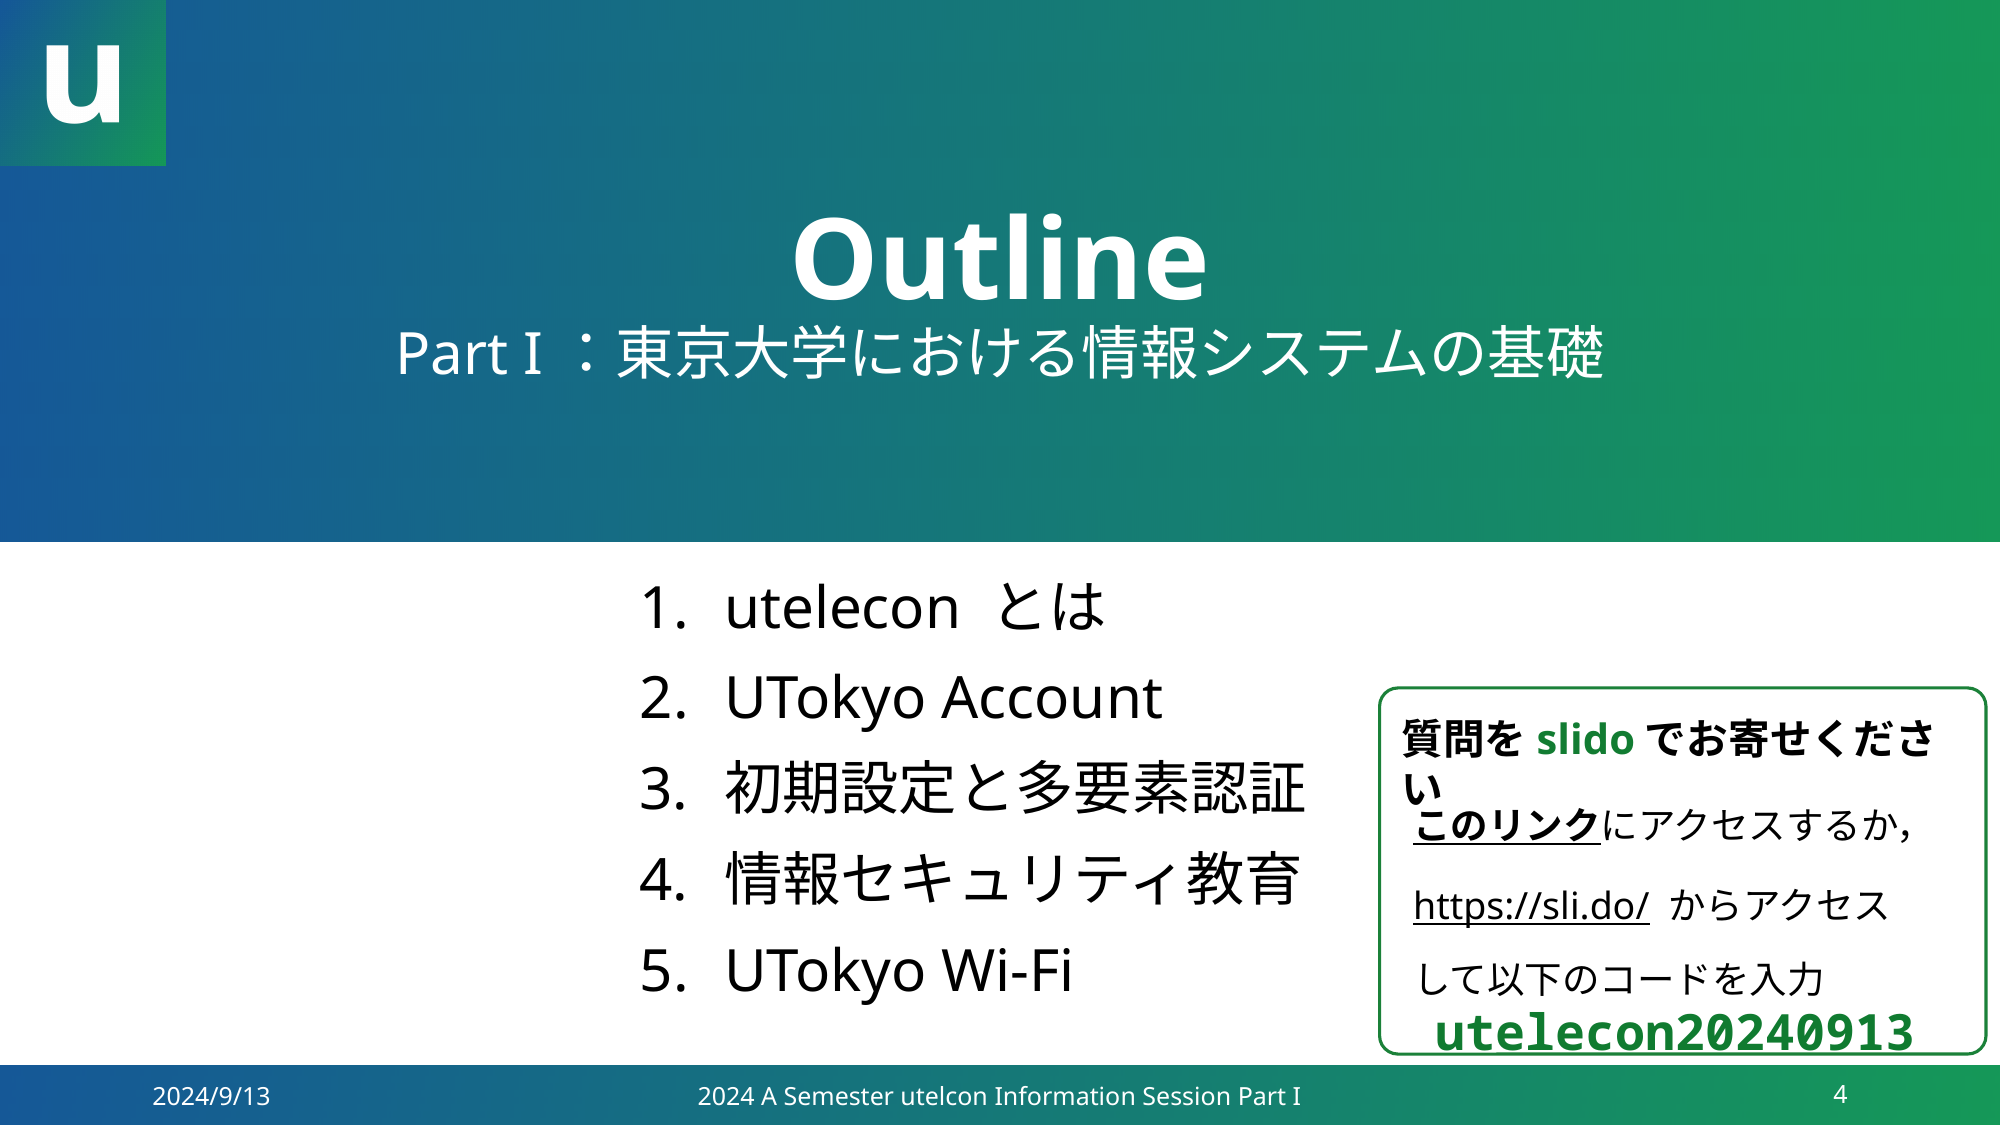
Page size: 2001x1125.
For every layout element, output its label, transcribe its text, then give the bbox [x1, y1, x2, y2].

footer 2024 A Semester utelcon Information Session Part I [662, 1074, 1338, 1117]
picture [0, 1065, 2000, 1125]
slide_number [137, 1074, 588, 1117]
text_box [1378, 686, 1988, 1056]
text_box このリンクにアクセスするか， https://sli.do/ からアクセス して以下のコードを入力 utelecon20240913 [1398, 821, 1986, 1068]
list utelecon とは UTokyo Account 初期設定と多要素認証 情報セキュリティ教育 UTokyo Wi-Fi [624, 562, 1375, 1016]
picture [0, 0, 2000, 543]
text_box 質問をslidoでお寄せください [1386, 705, 1986, 821]
slide_number 4 [1412, 1074, 1863, 1117]
